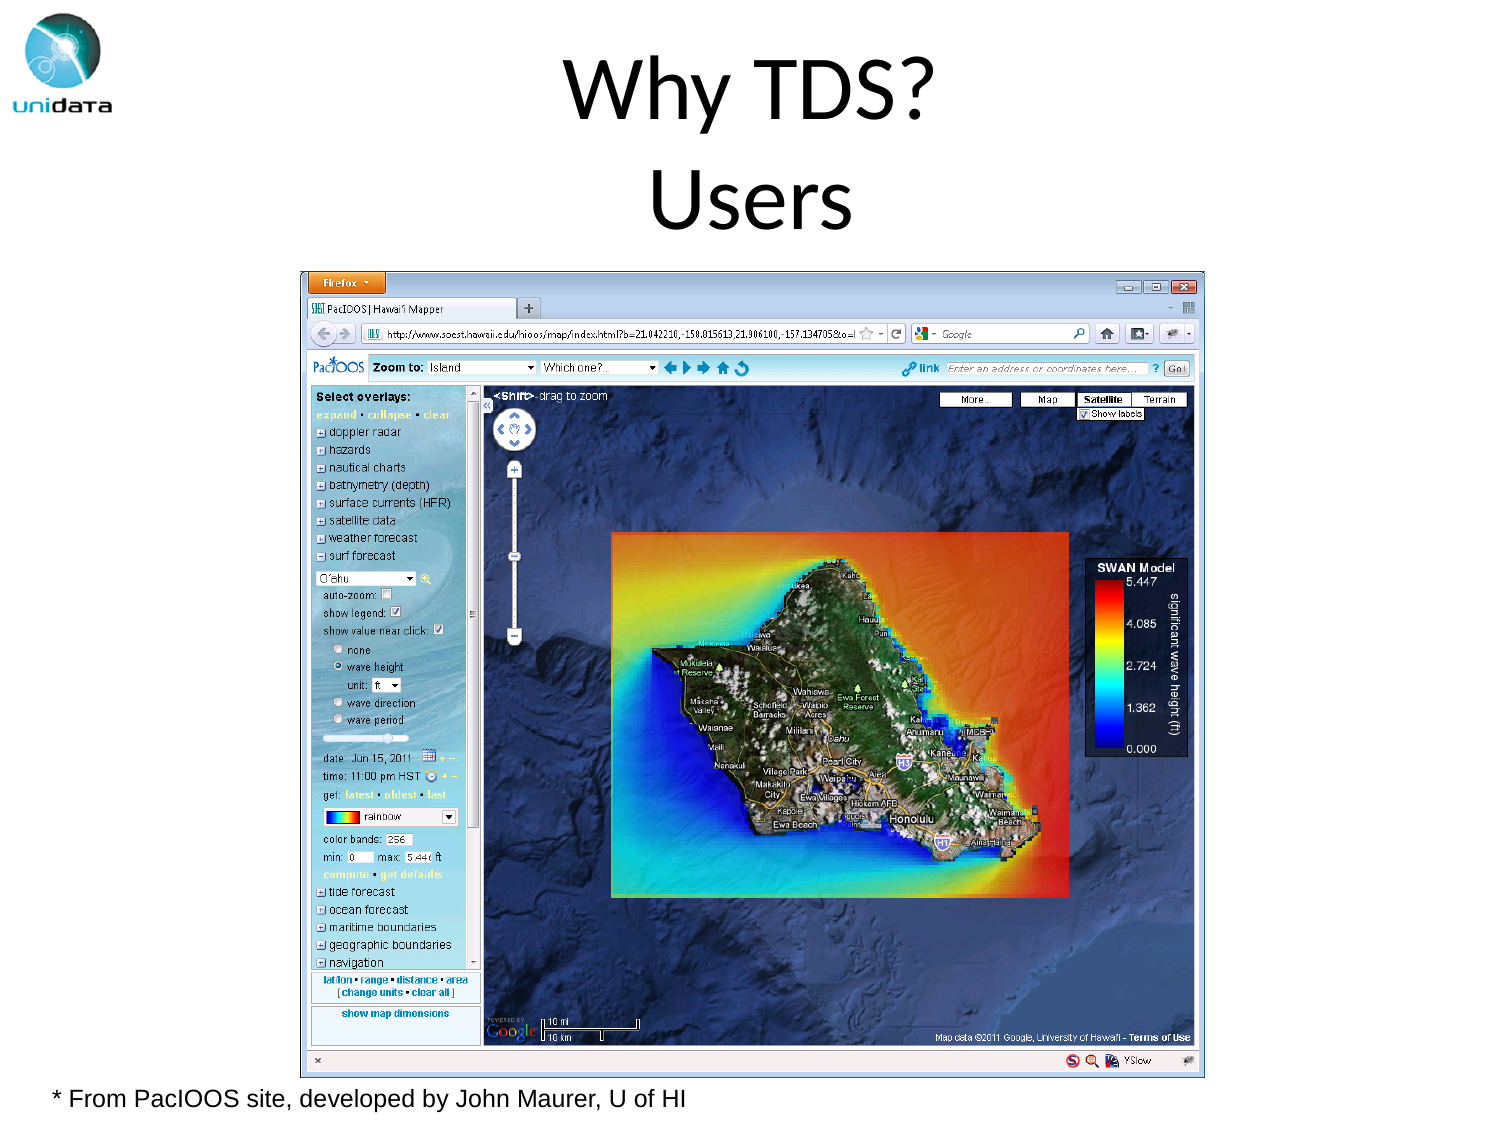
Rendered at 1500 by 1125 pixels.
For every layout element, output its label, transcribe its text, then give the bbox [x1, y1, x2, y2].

picture [299, 271, 1205, 1078]
text_box Why TDS? Users [76, 43, 1427, 232]
text_box * From PacIOOS site, developed by John Maurer, U of HI [37, 1074, 983, 1120]
picture [12, 12, 112, 113]
